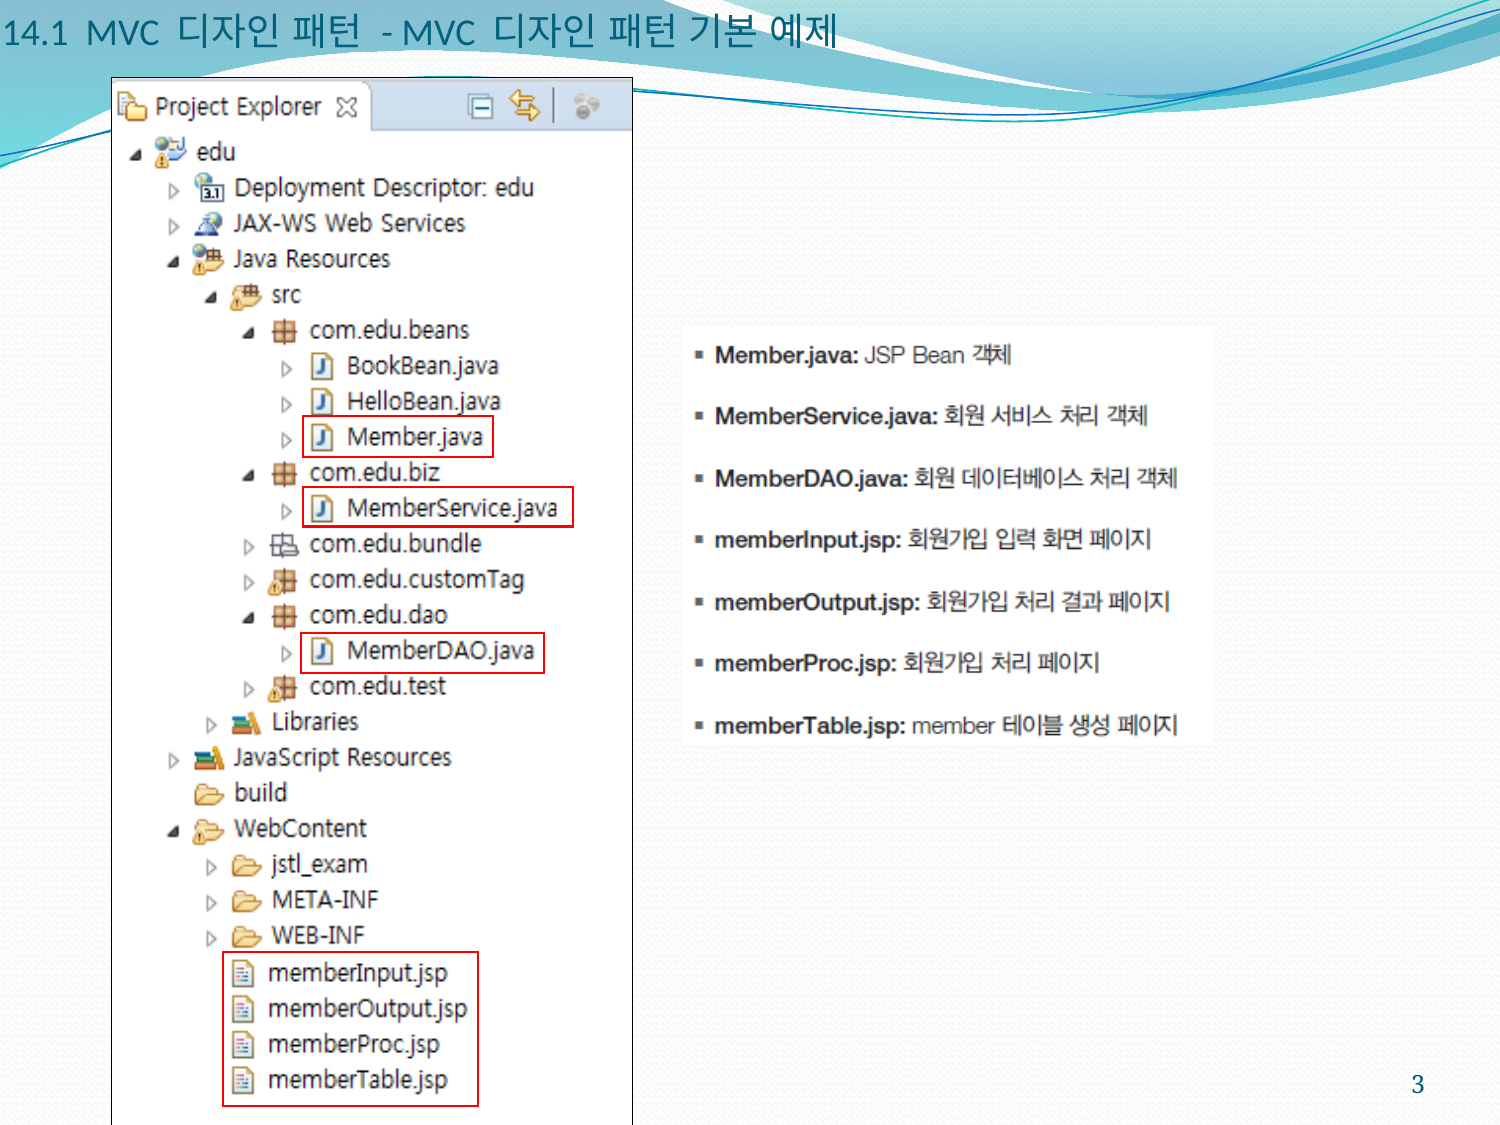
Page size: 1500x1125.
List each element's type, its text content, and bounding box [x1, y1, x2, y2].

picture [682, 326, 1213, 746]
slide_number 3 [1299, 1042, 1425, 1103]
picture [111, 77, 633, 1125]
text_box 14.1 MVC 디자인 패턴 - MVC 디자인 패턴 기본 예제 [1, 0, 1365, 54]
